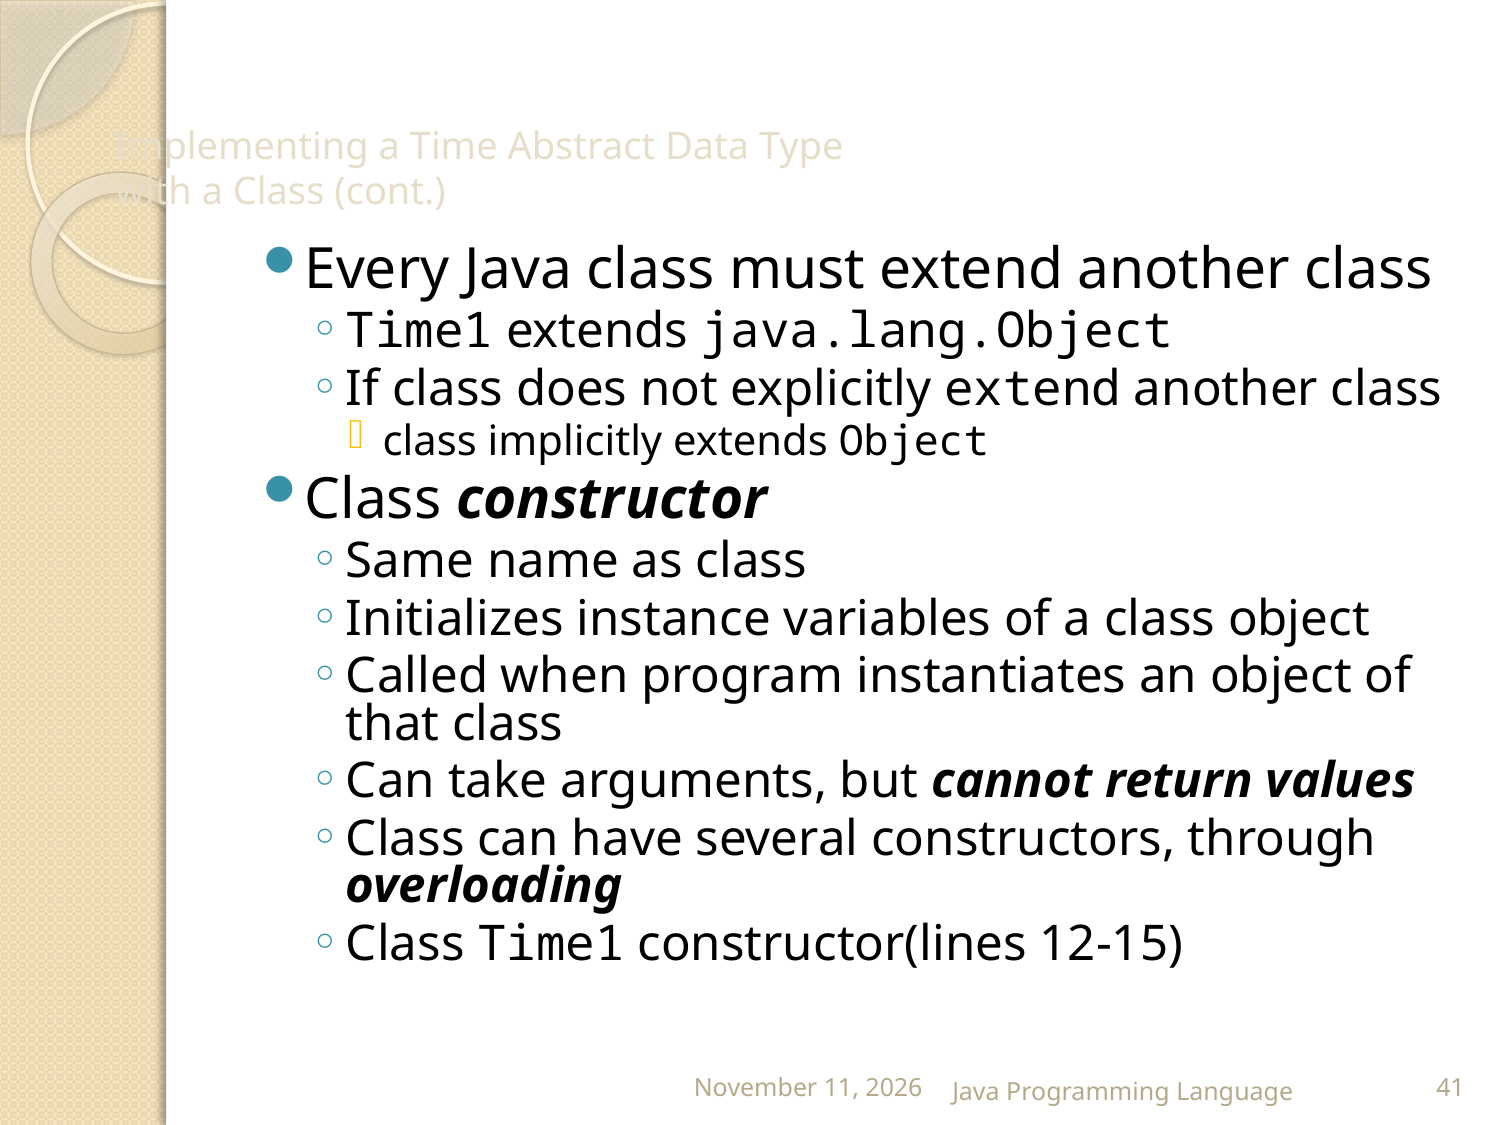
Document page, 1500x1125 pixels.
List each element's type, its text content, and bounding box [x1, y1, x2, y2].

title Implementing a Time Abstract Data Type with a Class (cont.) [100, 113, 1149, 220]
footer Java Programming Language [937, 1034, 1413, 1113]
slide_number 41 [1413, 1034, 1488, 1113]
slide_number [587, 1034, 937, 1113]
list Every Java class must extend another class Time1 extends java.lang.Object If class does not explicitly extend another class class implicitly extends Object Class constructor Same name as class Initializes instance variables of a class object Called when program instantiates an object of that class Can take arguments, but cannot return values Class can have several constructors, through overloading Class Time1 constructor(lines 12-15) [235, 237, 1466, 1025]
